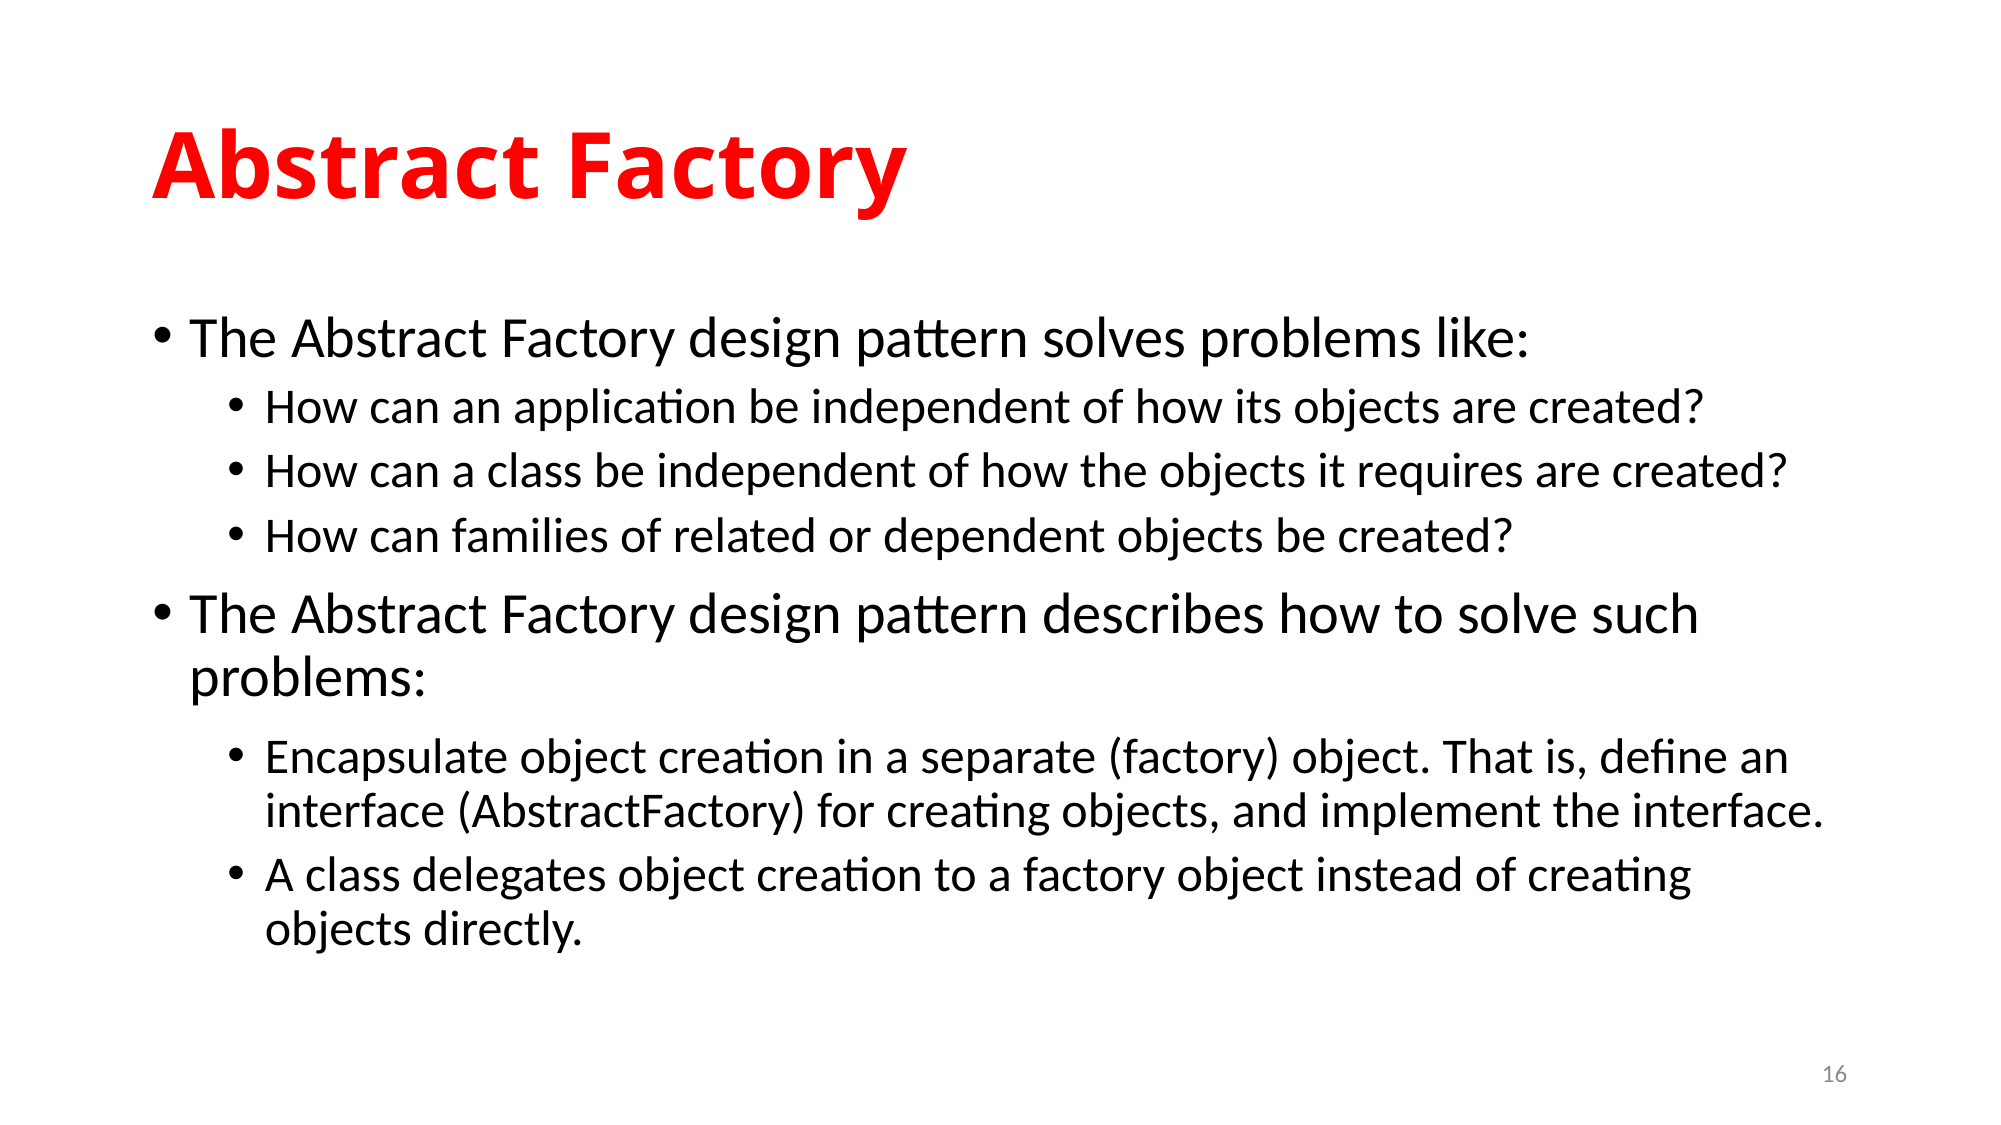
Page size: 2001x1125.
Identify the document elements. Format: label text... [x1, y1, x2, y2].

title Abstract Factory [137, 59, 1863, 278]
slide_number 16 [1412, 1042, 1863, 1103]
list The Abstract Factory design pattern solves problems like: How can an application be independent of how its objects are created? How can a class be independent of how the objects it requires are created? How can families of related or dependent objects be created? The Abstract Factory design pattern describes how to solve such problems: Encapsulate object creation in a separate (factory) object. That is, define an interface (AbstractFactory) for creating objects, and implement the interface. A class delegates object creation to a factory object instead of creating objects directly. [137, 299, 1863, 1014]
